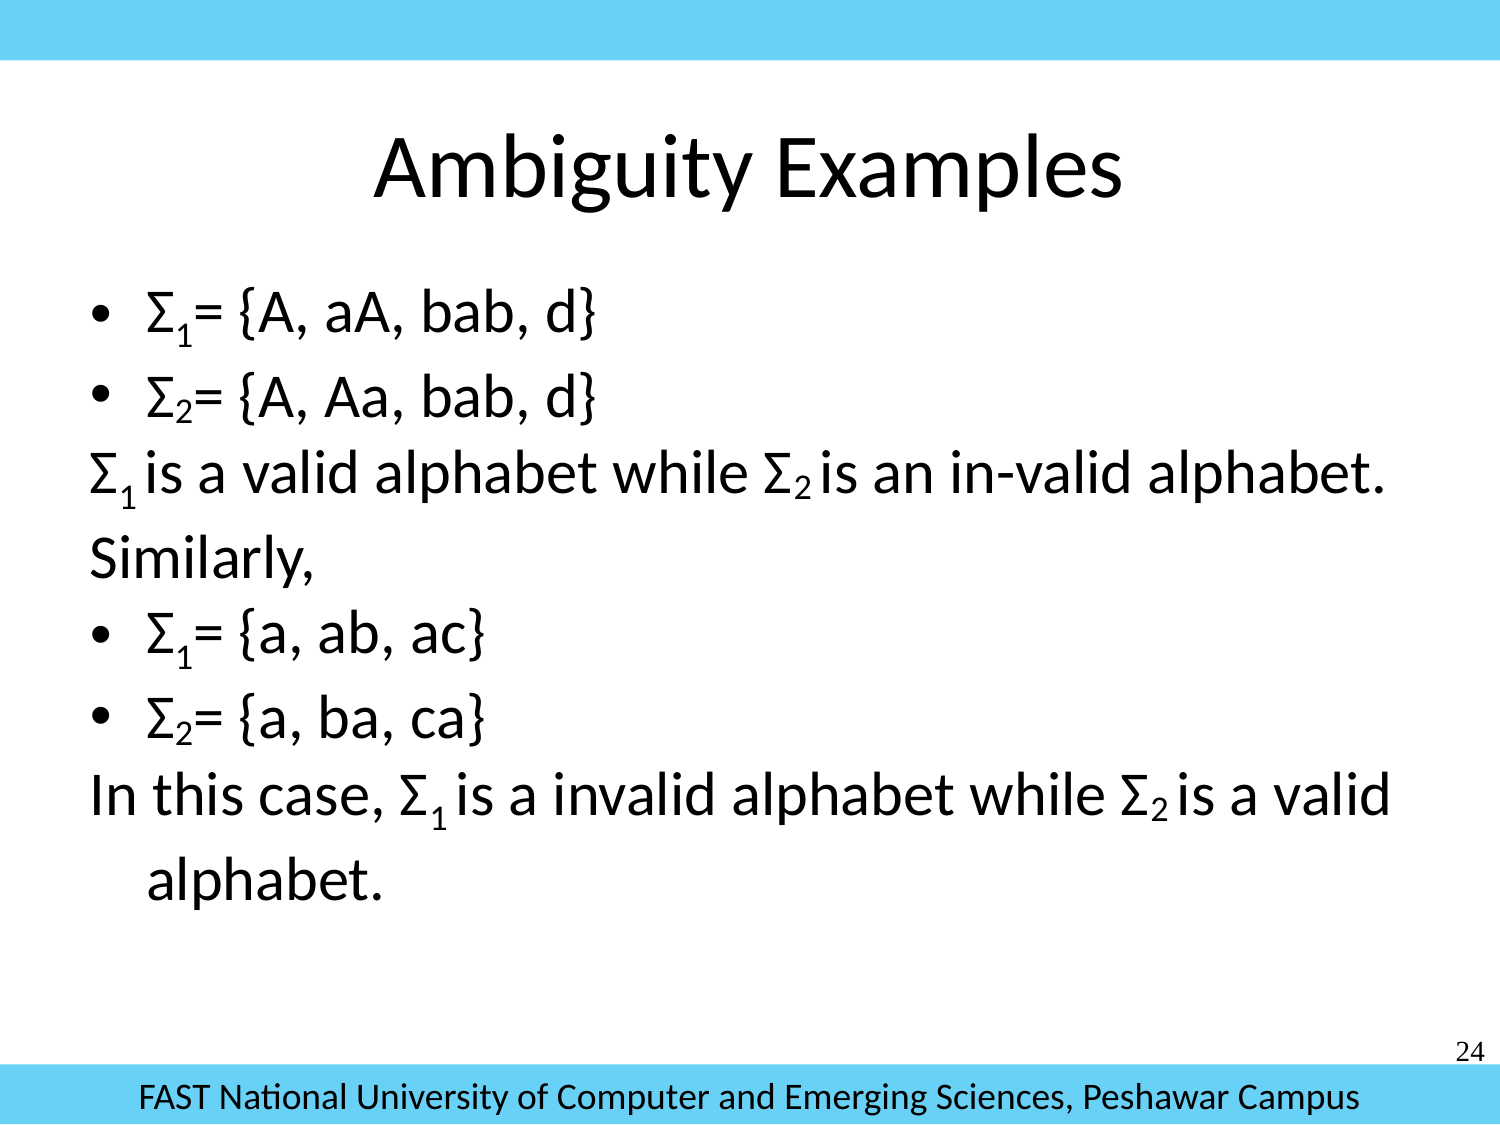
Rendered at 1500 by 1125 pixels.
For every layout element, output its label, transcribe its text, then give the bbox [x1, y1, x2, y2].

text_box Ambiguity Examples [75, 61, 1425, 200]
text_box Σ1= {A, aA, bab, d} Σ2= {A, Aa, bab, d} Σ1 is a valid alphabet while Σ2 is an in-valid alphabet. Similarly, Σ1= {a, ab, ac} Σ2= {a, ba, ca} In this case, Σ1 is a invalid alphabet while Σ2 is a valid alphabet. [75, 262, 1425, 1005]
text_box [0, 0, 1500, 61]
text_box 24 [1437, 1024, 1500, 1075]
text_box FAST National University of Computer and Emerging Sciences, Peshawar Campus [0, 1064, 1500, 1125]
